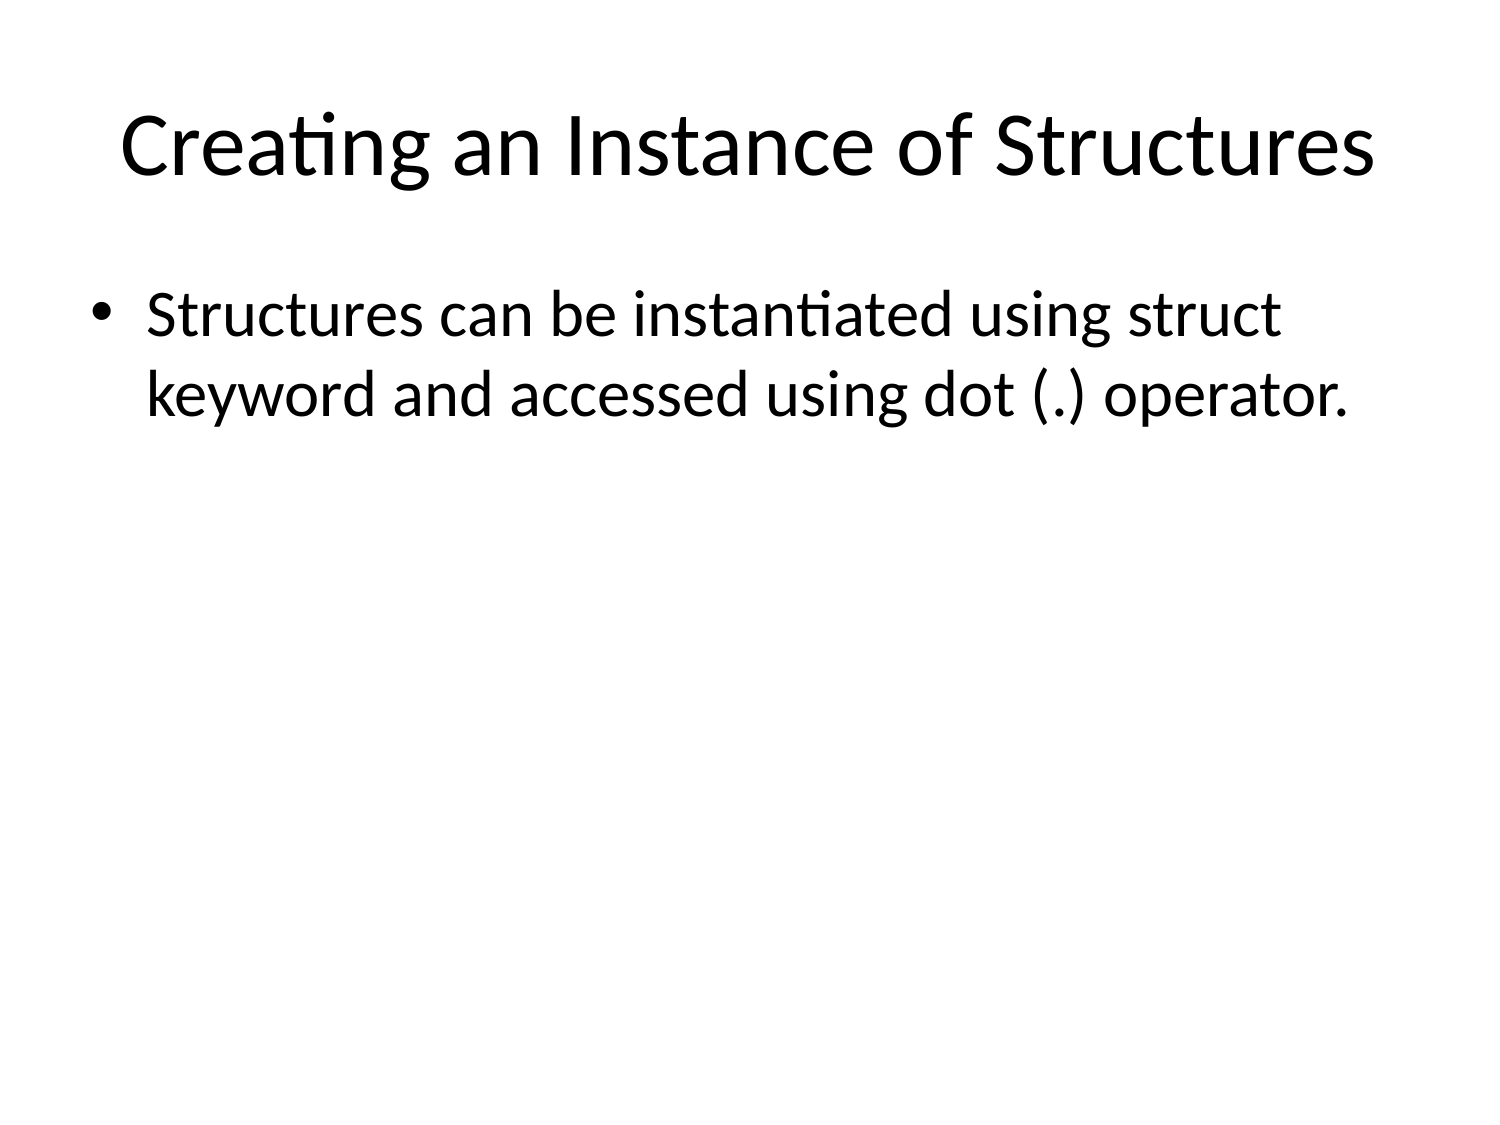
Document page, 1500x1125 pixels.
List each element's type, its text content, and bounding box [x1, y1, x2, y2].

list Structures can be instantiated using struct keyword and accessed using dot (.) operator. [75, 262, 1425, 1005]
title Creating an Instance of Structures [75, 45, 1425, 233]
